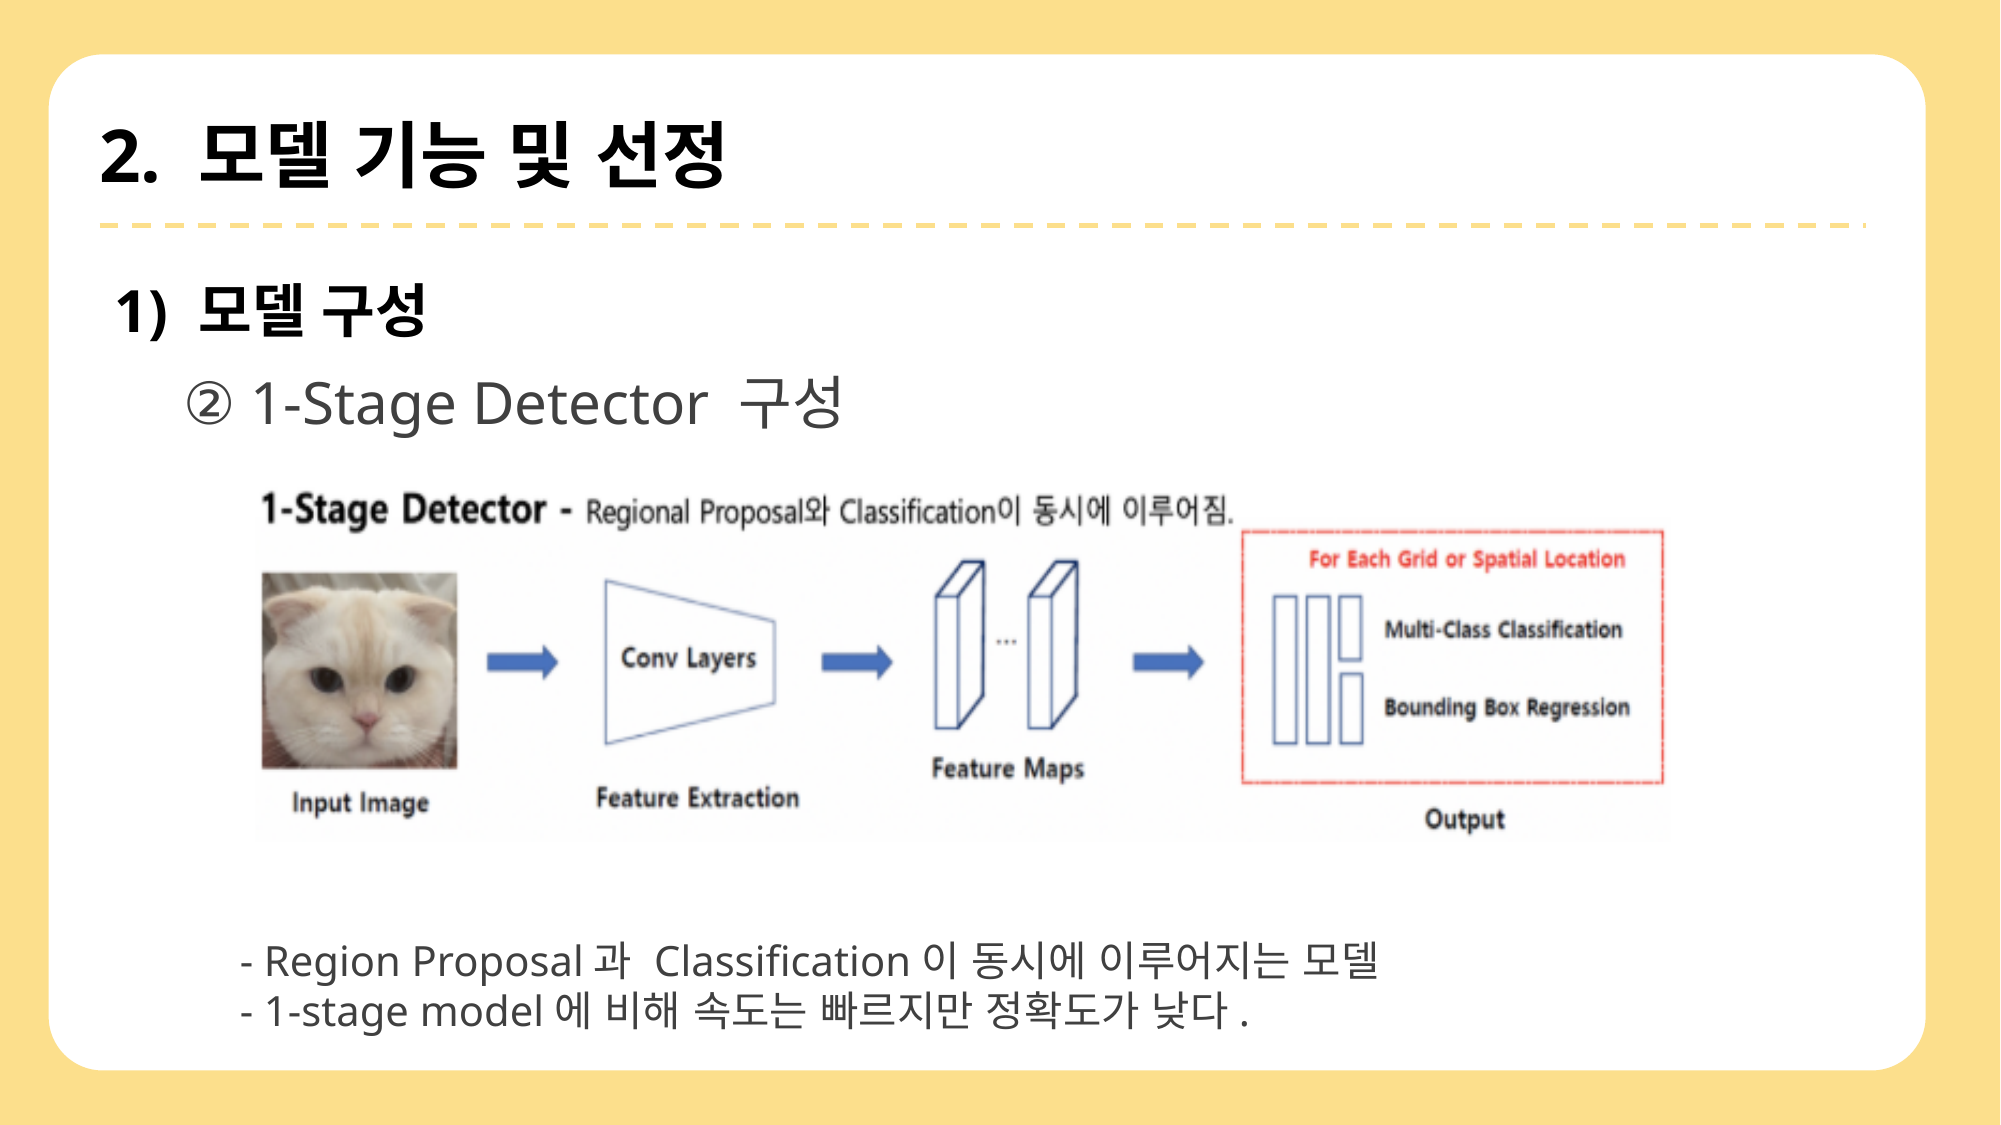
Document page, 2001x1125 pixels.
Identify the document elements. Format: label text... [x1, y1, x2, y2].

text_box ② 1-Stage Detector 구성 [153, 358, 891, 514]
text_box 모델 구성 [99, 266, 676, 352]
text_box 2. 모델 기능 및 선정 [84, 102, 830, 205]
text_box - Region Proposal과 Classification이 동시에 이루어지는 모델 - 1-stage model에 비해 속도는 빠르지만 정확도가 낮다. [225, 927, 1757, 1043]
picture [254, 477, 1675, 842]
